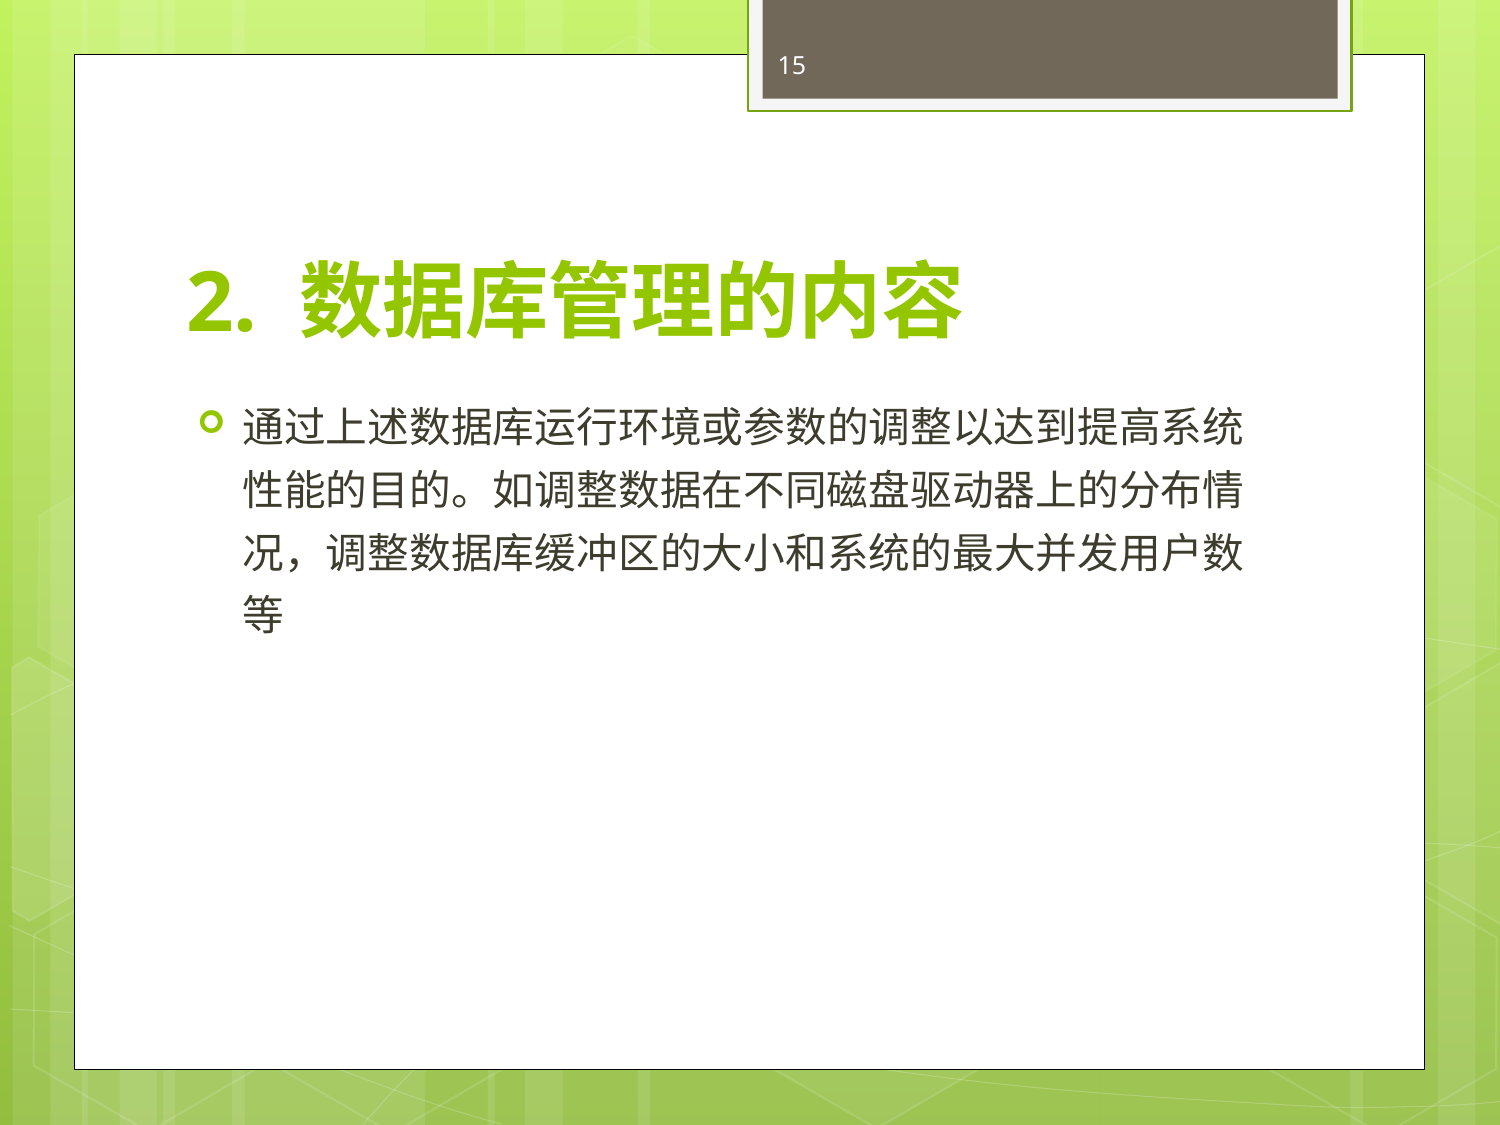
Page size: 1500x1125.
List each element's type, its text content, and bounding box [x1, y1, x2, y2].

title 2. 数据库管理的内容 [171, 168, 1324, 357]
slide_number 15 [762, 36, 982, 97]
list 通过上述数据库运行环境或参数的调整以达到提高系统性能的目的。如调整数据在不同磁盘驱动器上的分布情况，调整数据库缓冲区的大小和系统的最大并发用户数等 [171, 381, 1283, 957]
